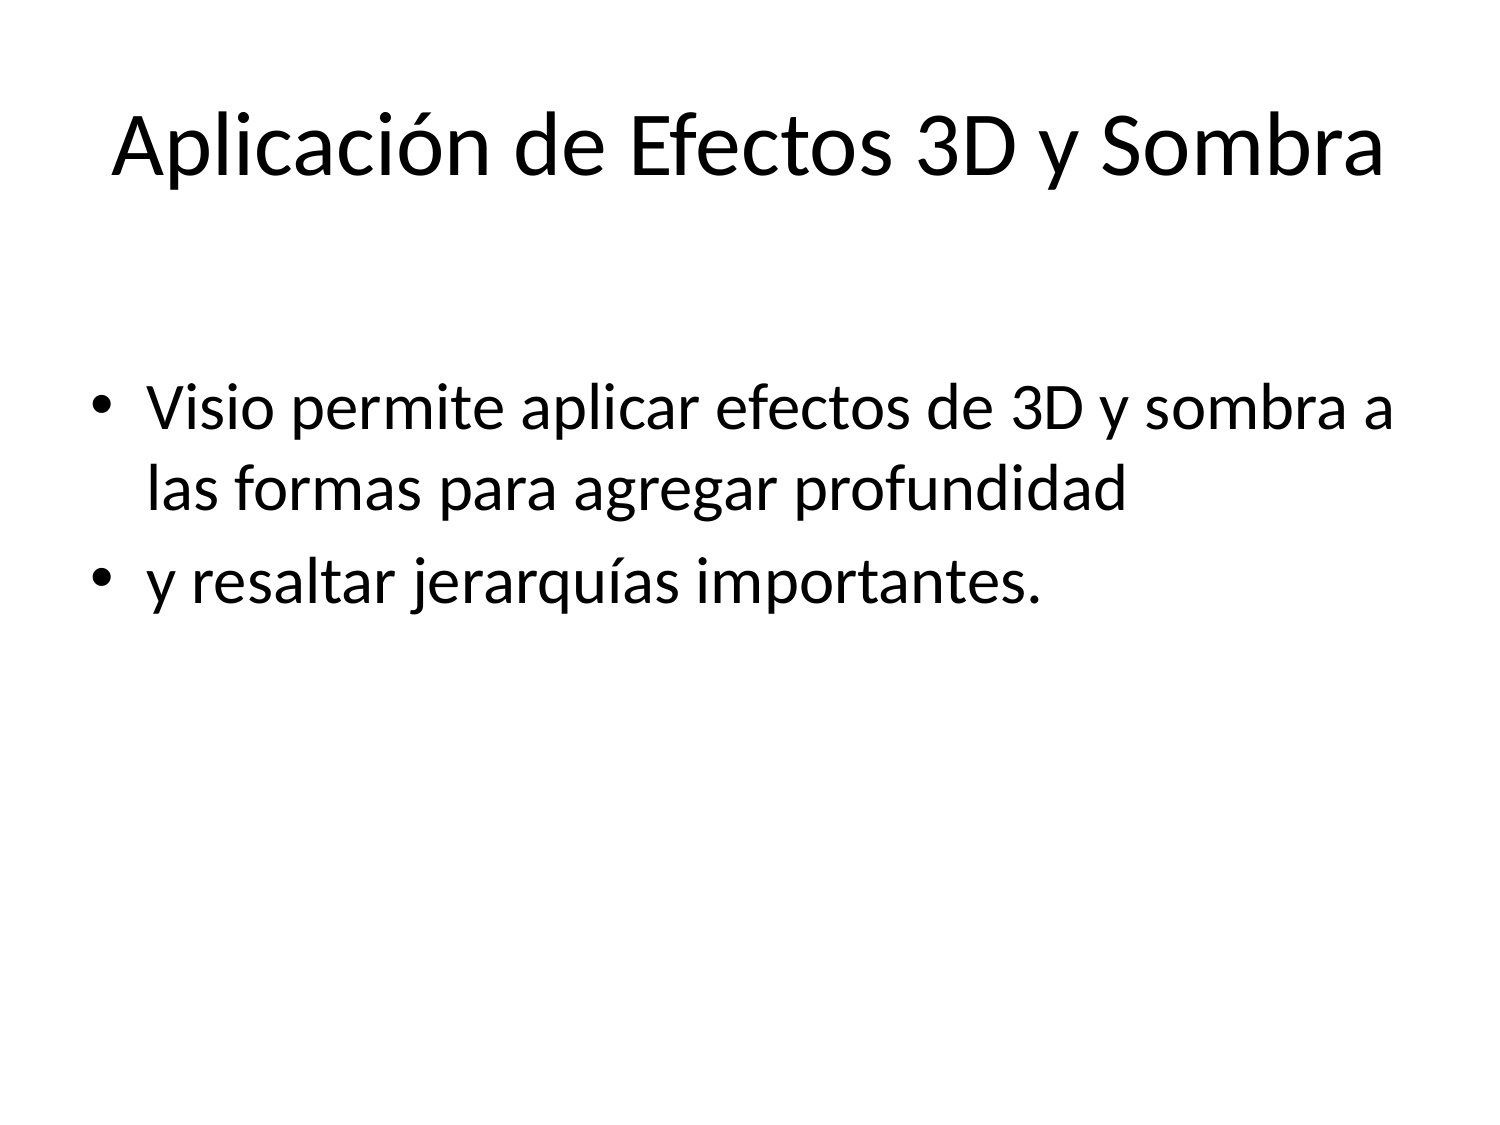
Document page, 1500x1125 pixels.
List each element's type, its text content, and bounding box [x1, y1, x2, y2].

list Visio permite aplicar efectos de 3D y sombra a las formas para agregar profundidad y resaltar jerarquías importantes. [75, 262, 1425, 1005]
title Aplicación de Efectos 3D y Sombra [75, 45, 1425, 233]
